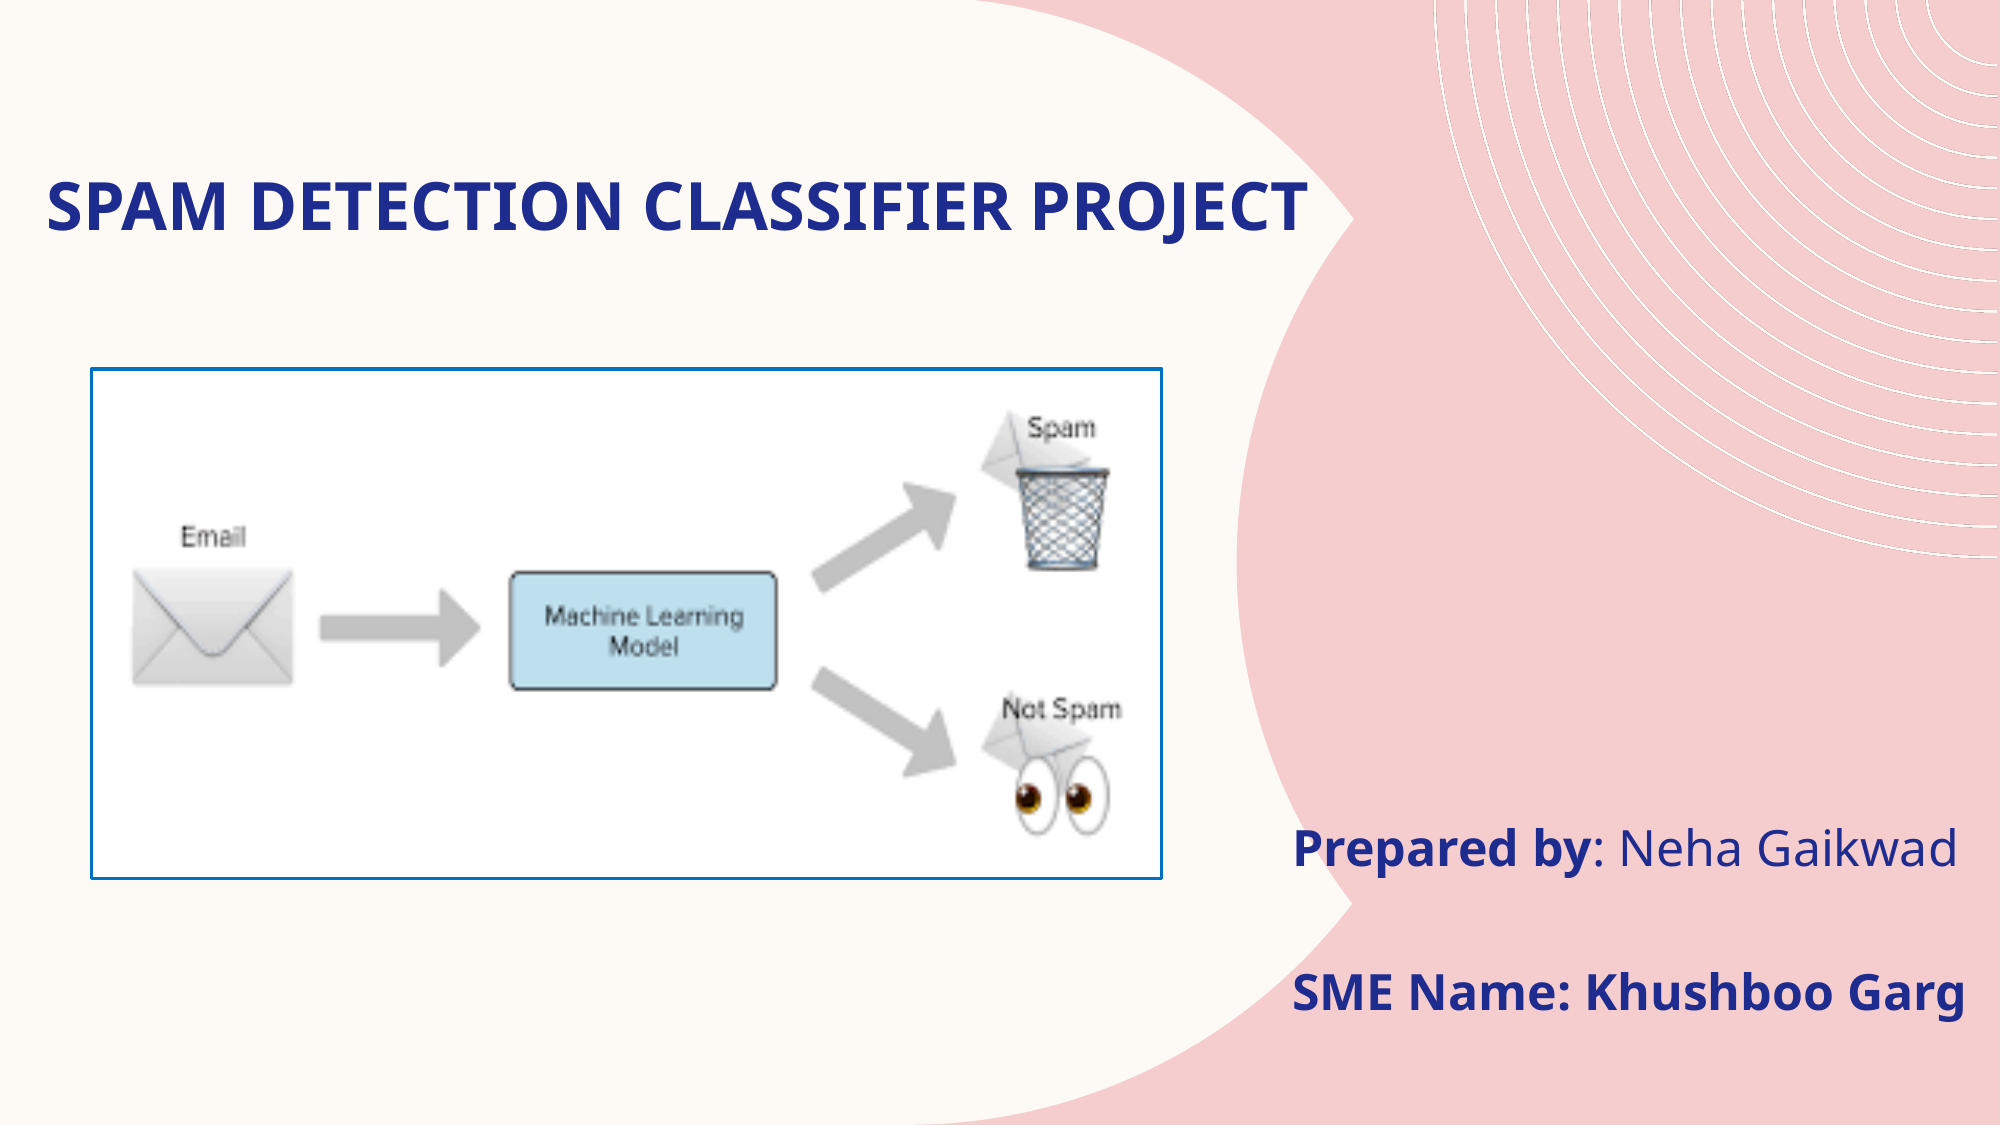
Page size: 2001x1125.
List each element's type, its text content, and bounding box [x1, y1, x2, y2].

picture [92, 370, 1161, 877]
subtitle Prepared by: Neha Gaikwad SME Name: Khushboo Garg [1277, 744, 2000, 1102]
title Spam Detection Classifier project [31, 96, 1795, 296]
picture [1433, 0, 1997, 559]
